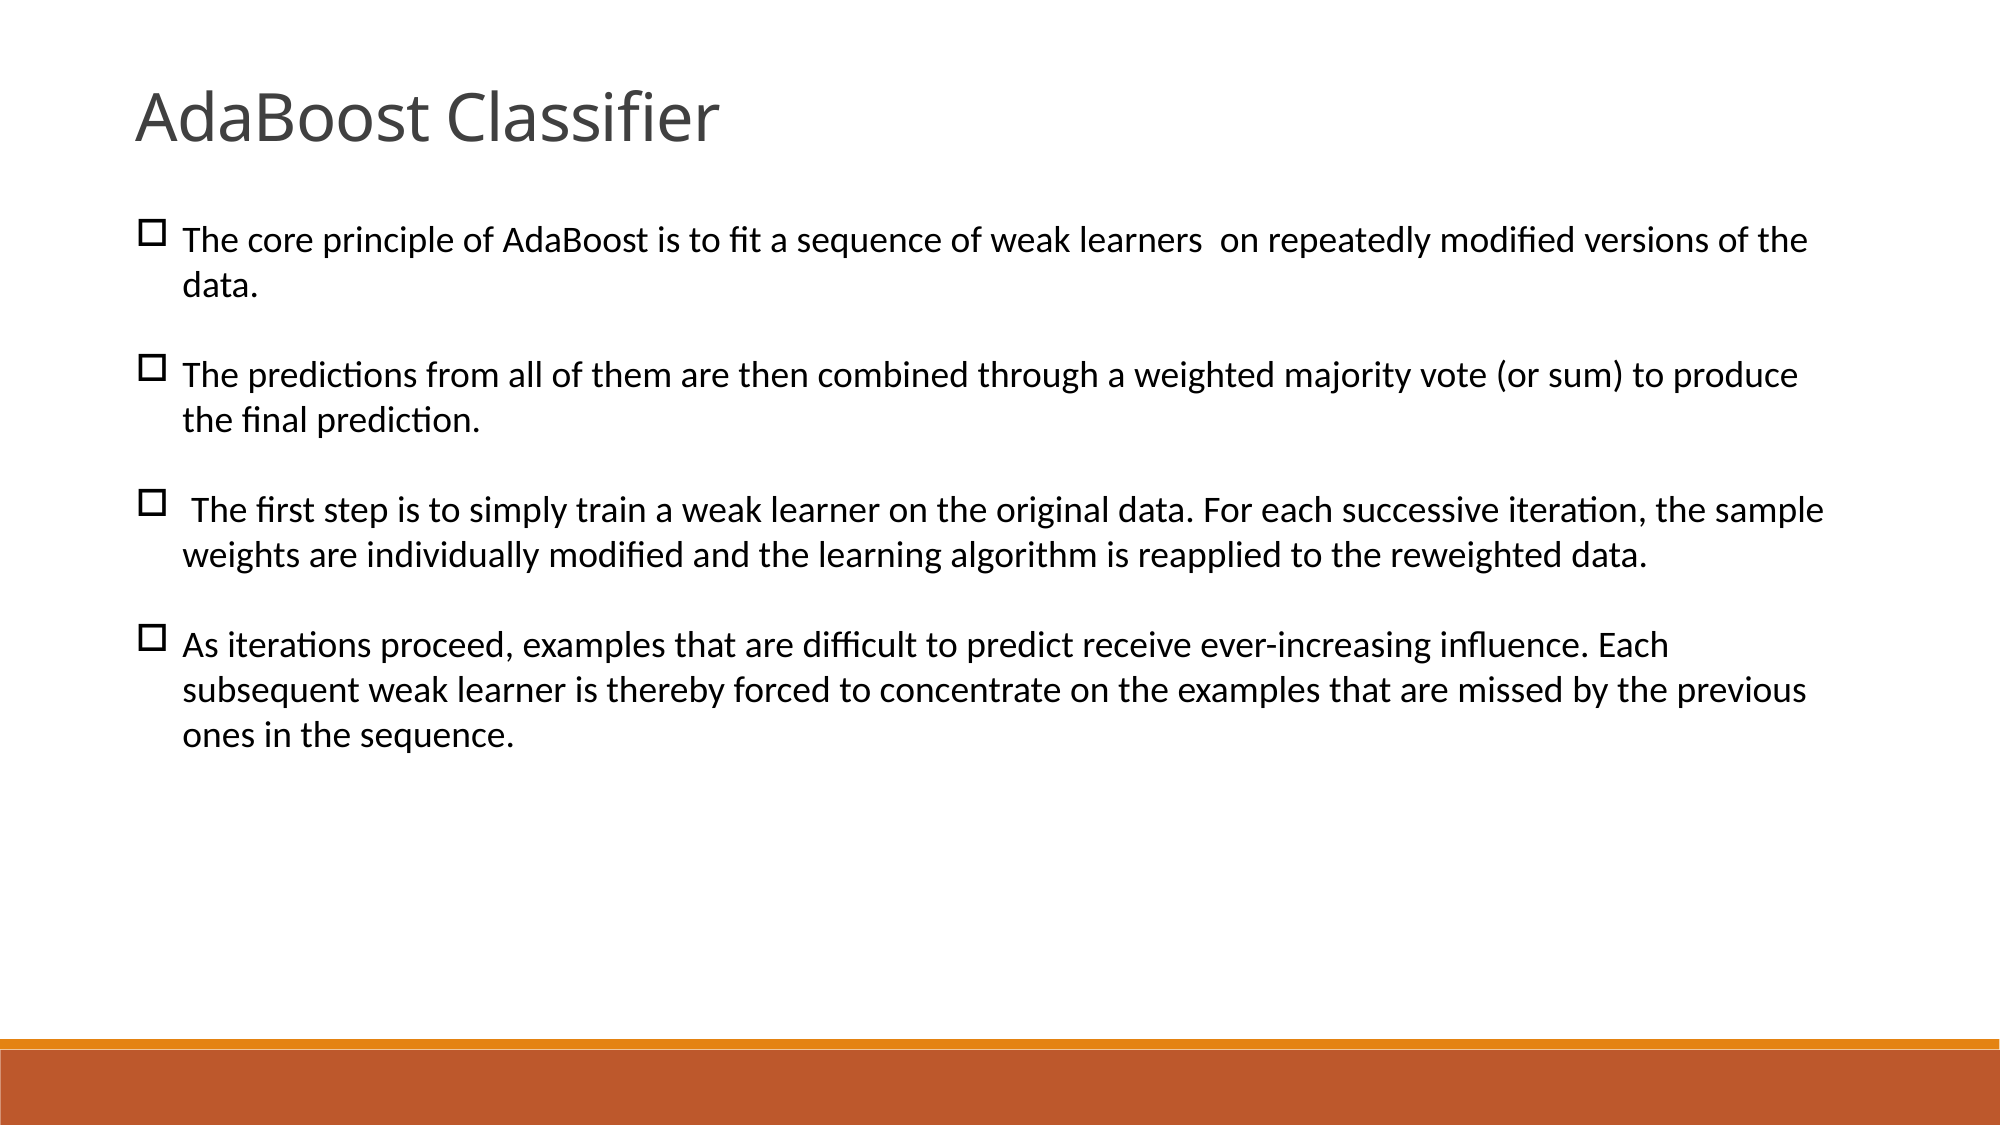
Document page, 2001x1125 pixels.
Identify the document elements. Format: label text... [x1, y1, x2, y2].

text_box The core principle of AdaBoost is to fit a sequence of weak learners on repeatedly modified versions of the data. The predictions from all of them are then combined through a weighted majority vote (or sum) to produce the final prediction. The first step is to simply train a weak learner on the original data. For each successive iteration, the sample weights are individually modified and the learning algorithm is reapplied to the reweighted data. As iterations proceed, examples that are difficult to predict receive ever-increasing influence. Each subsequent weak learner is thereby forced to concentrate on the examples that are missed by the previous ones in the sequence. [120, 207, 1871, 763]
text_box AdaBoost Classifier [120, 53, 1753, 163]
